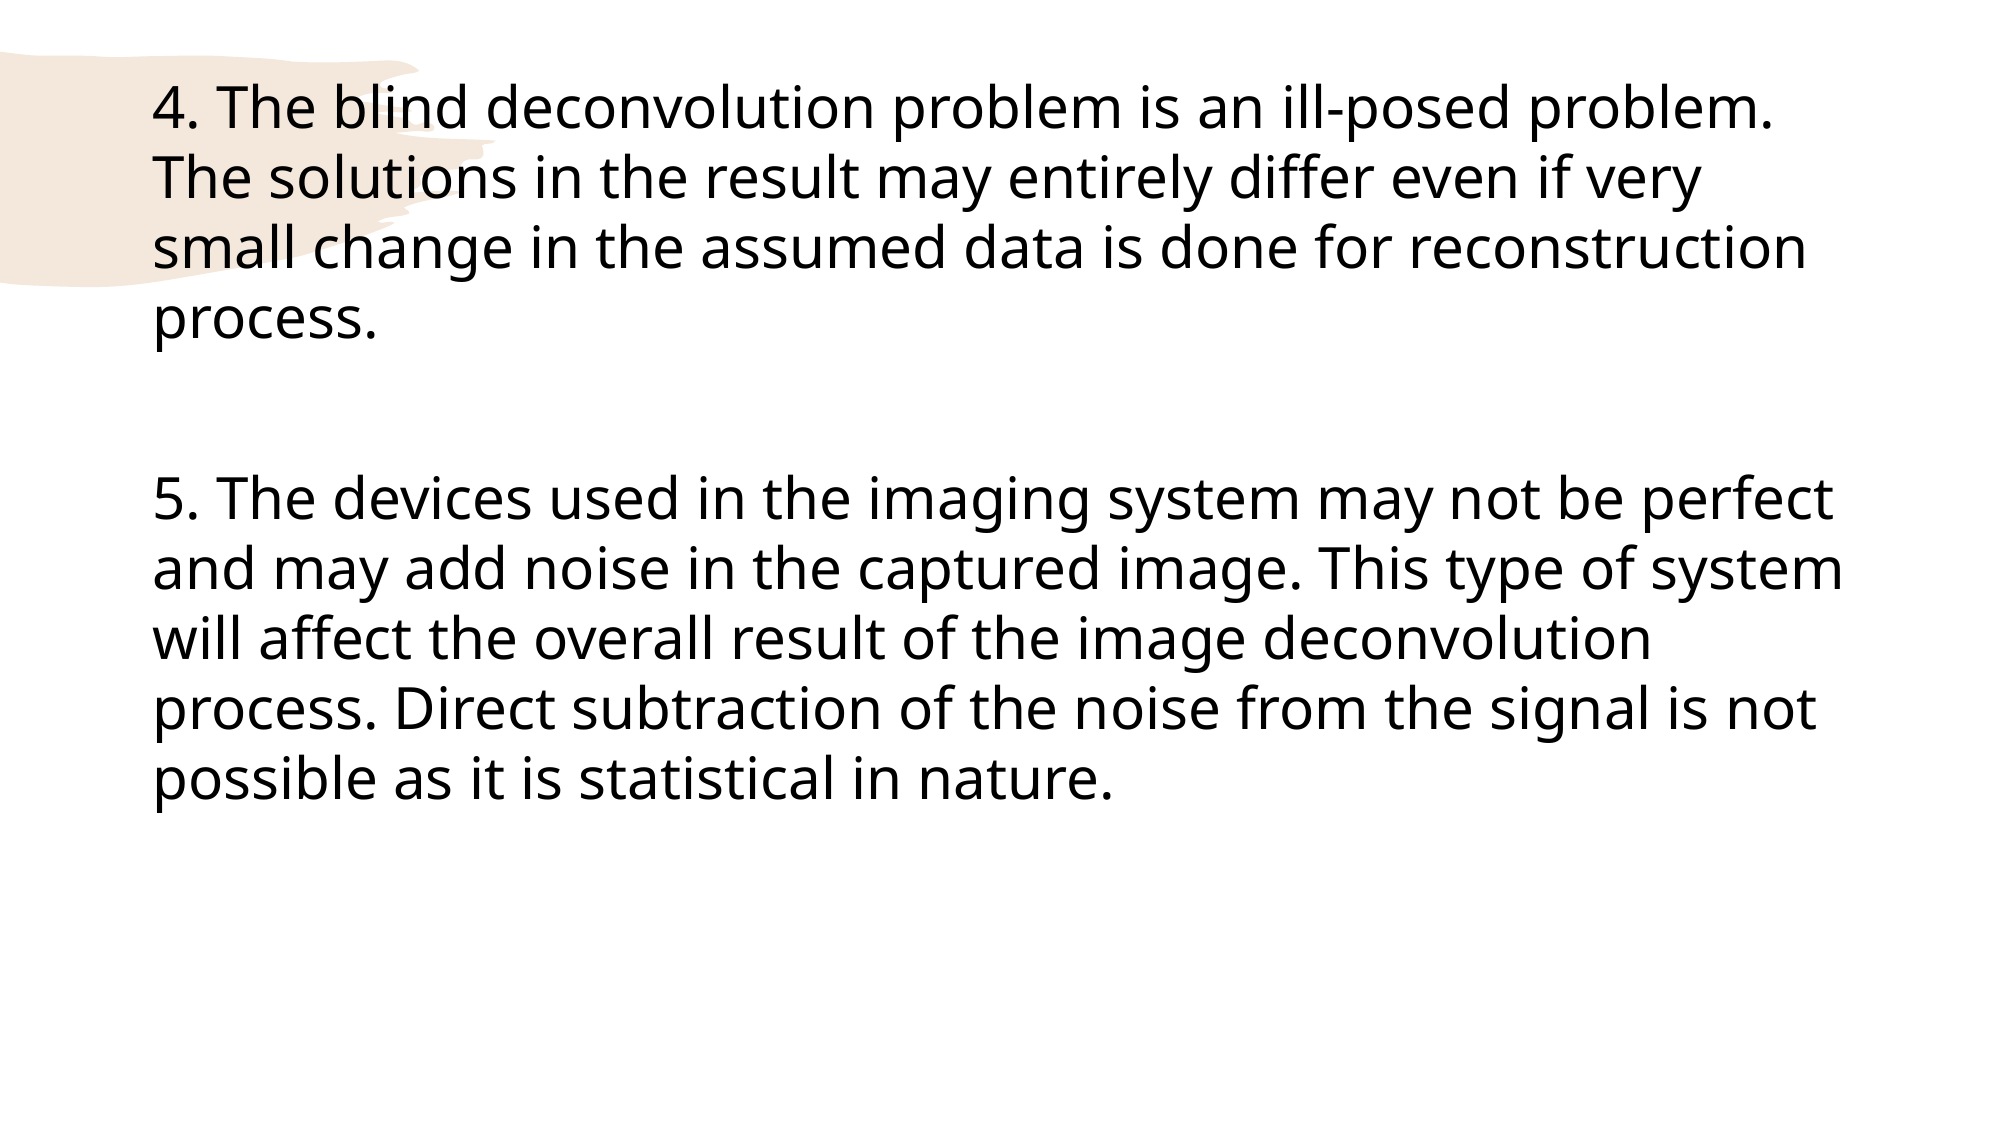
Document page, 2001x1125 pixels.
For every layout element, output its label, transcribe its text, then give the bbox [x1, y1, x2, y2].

list 4. The blind deconvolution problem is an ill-posed problem. The solutions in the result may entirely differ even if very small change in the assumed data is done for reconstruction process. 5. The devices used in the imaging system may not be perfect and may add noise in the captured image. This type of system will affect the overall result of the image deconvolution process. Direct subtraction of the noise from the signal is not possible as it is statistical in nature. [137, 63, 1863, 1013]
